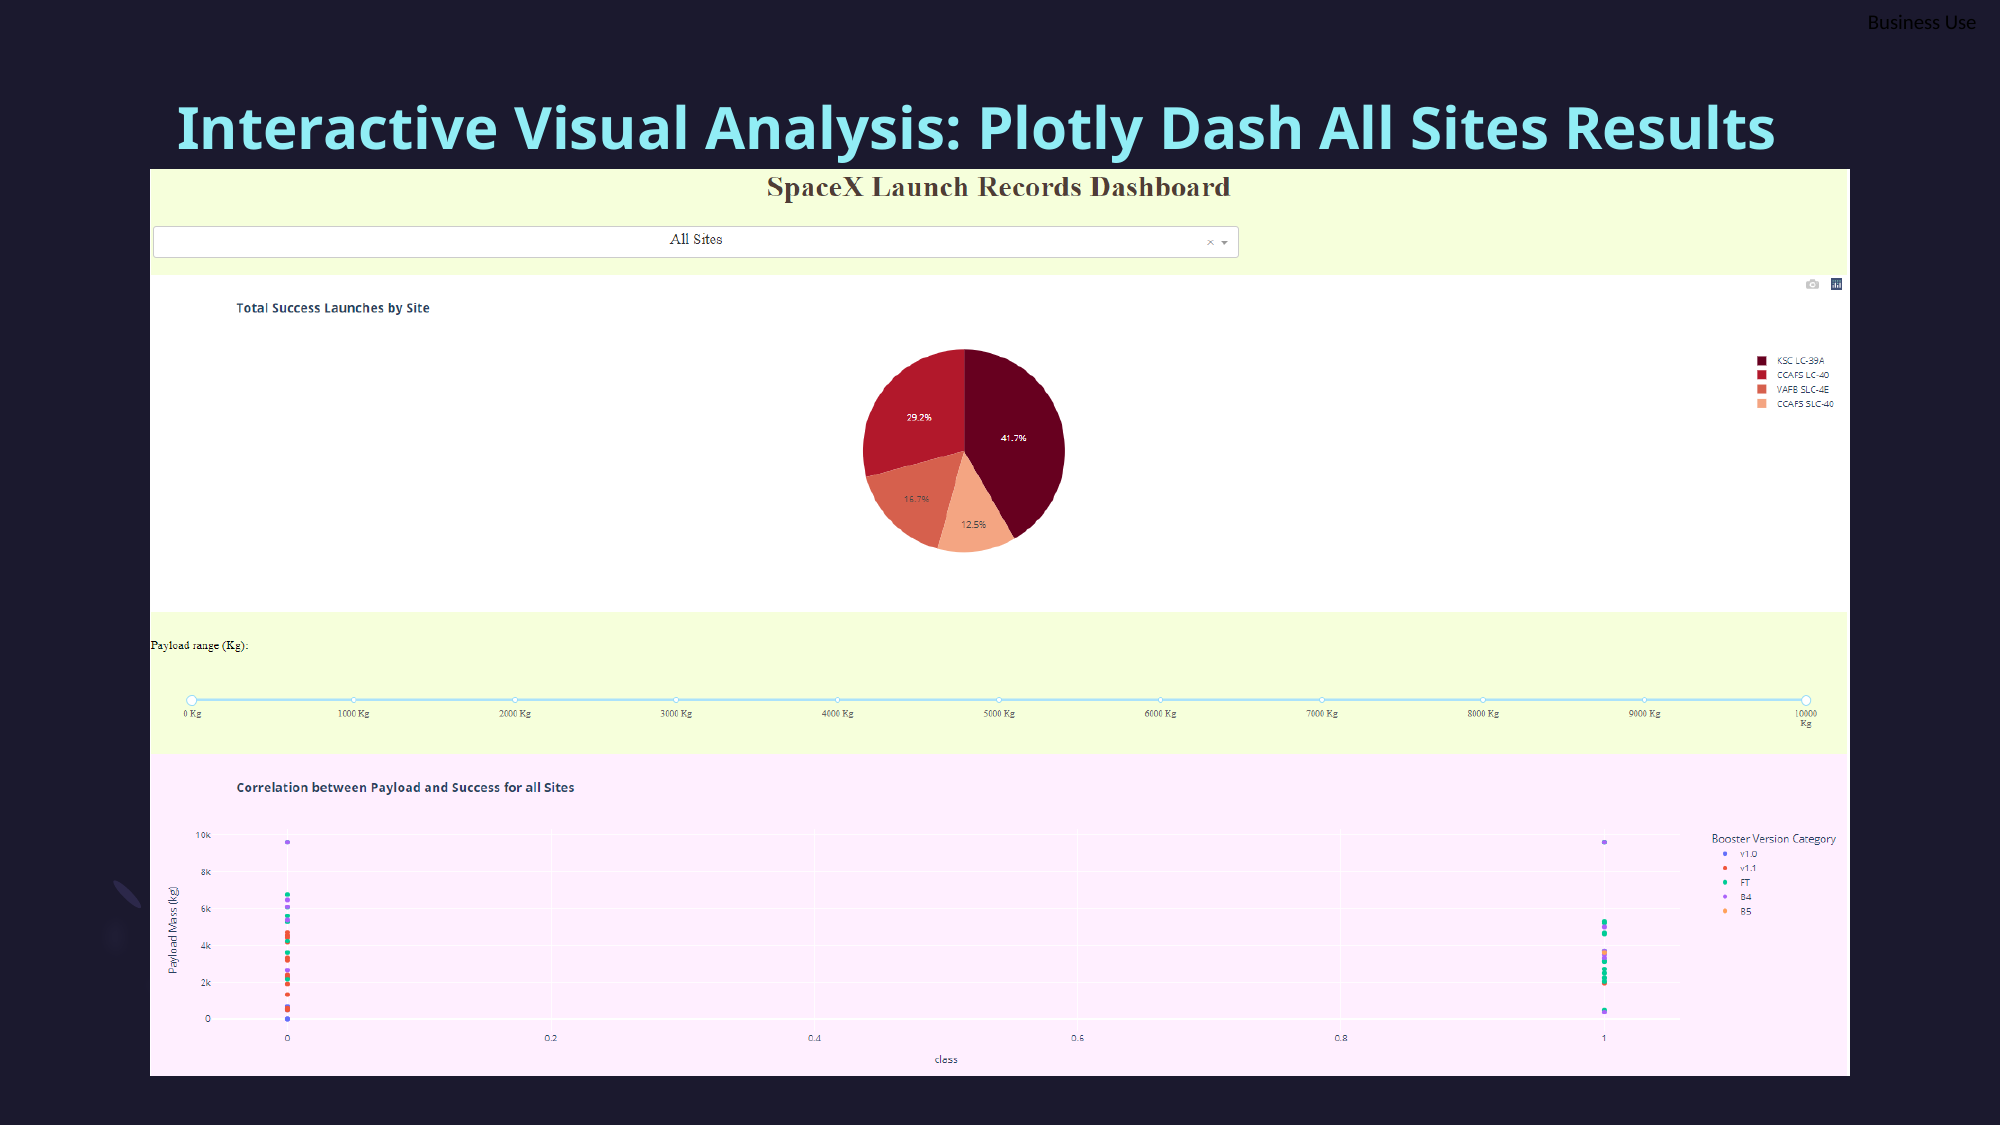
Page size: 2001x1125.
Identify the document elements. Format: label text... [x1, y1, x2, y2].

picture [150, 169, 1850, 1076]
text_box Interactive Visual Analysis: Plotly Dash All Sites Results [133, 83, 1821, 169]
